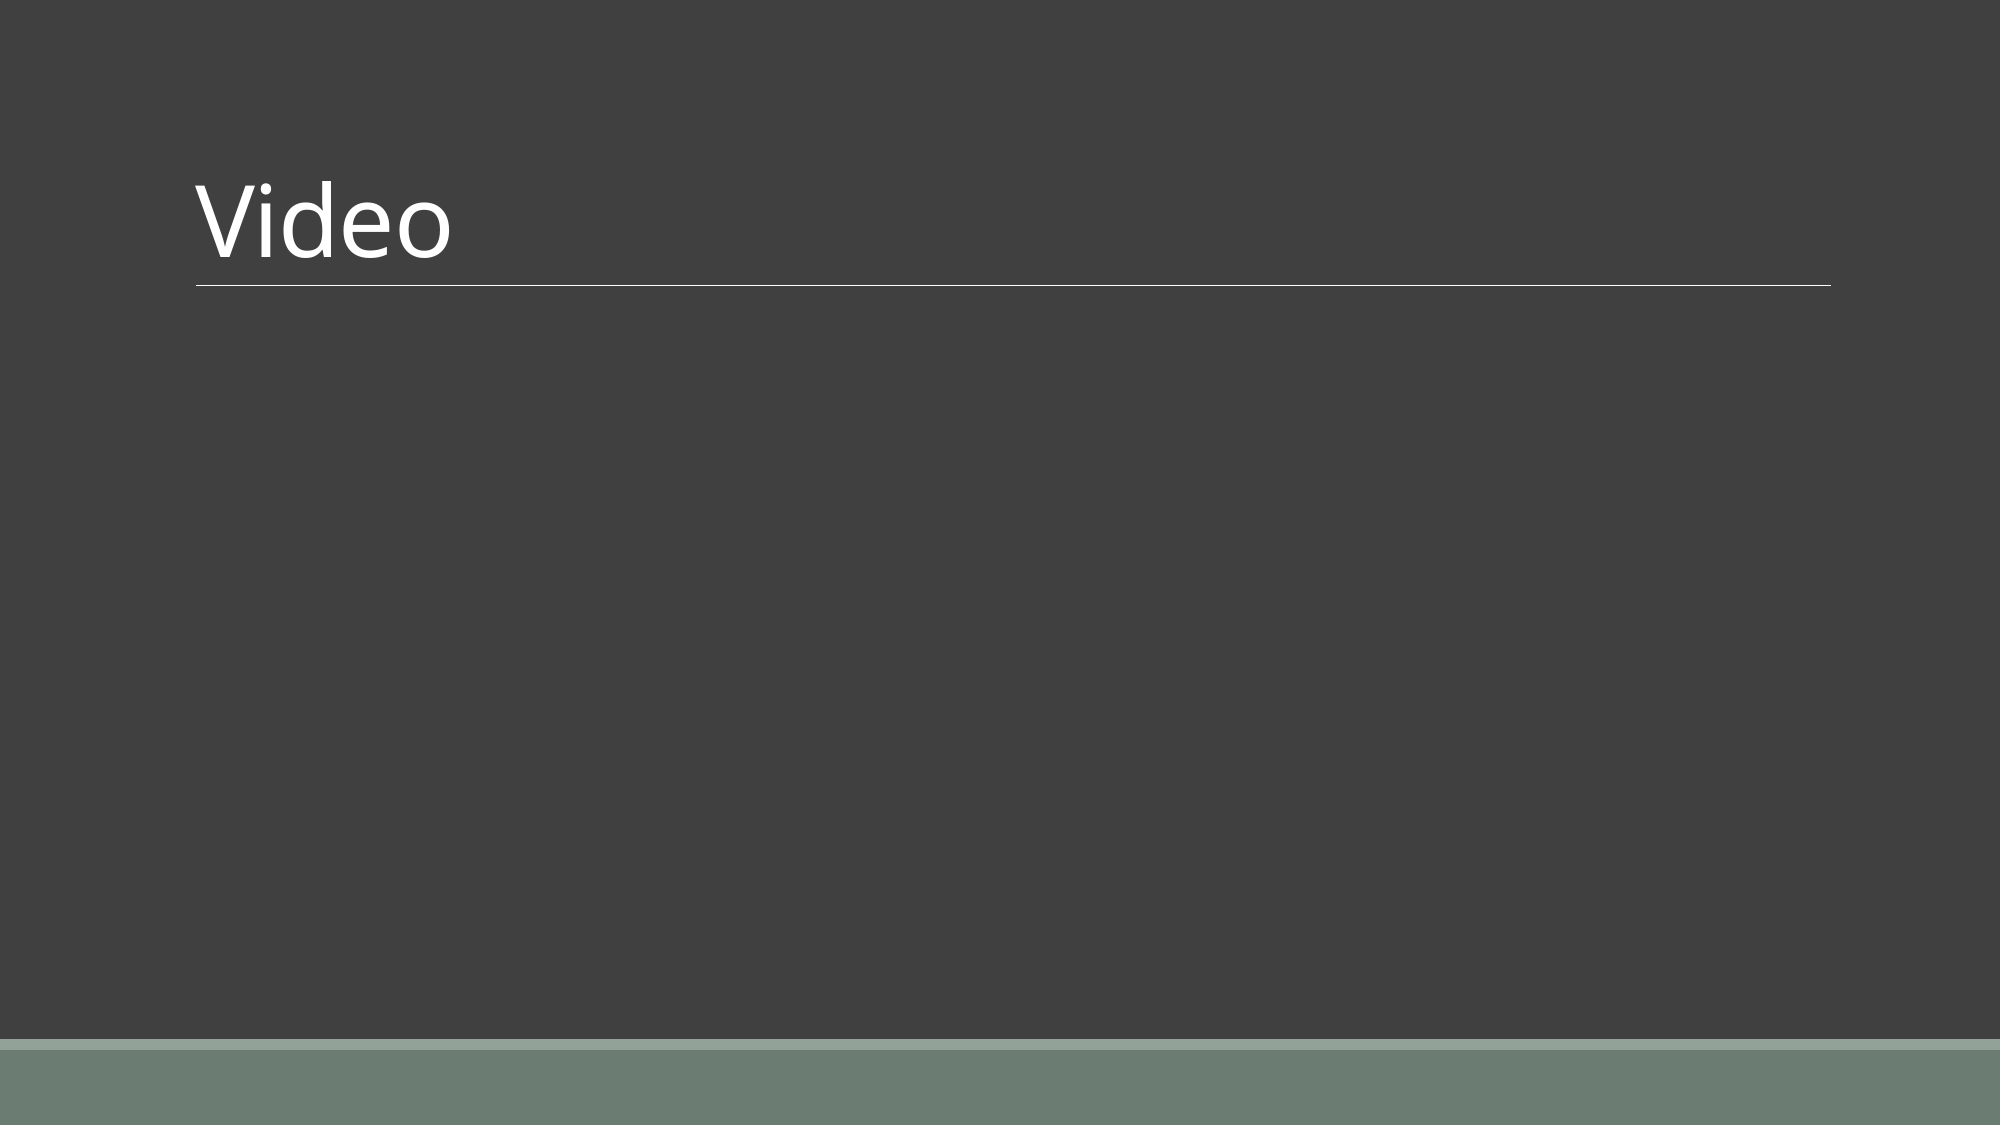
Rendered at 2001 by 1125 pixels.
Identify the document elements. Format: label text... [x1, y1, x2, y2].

title Video [180, 47, 1830, 285]
